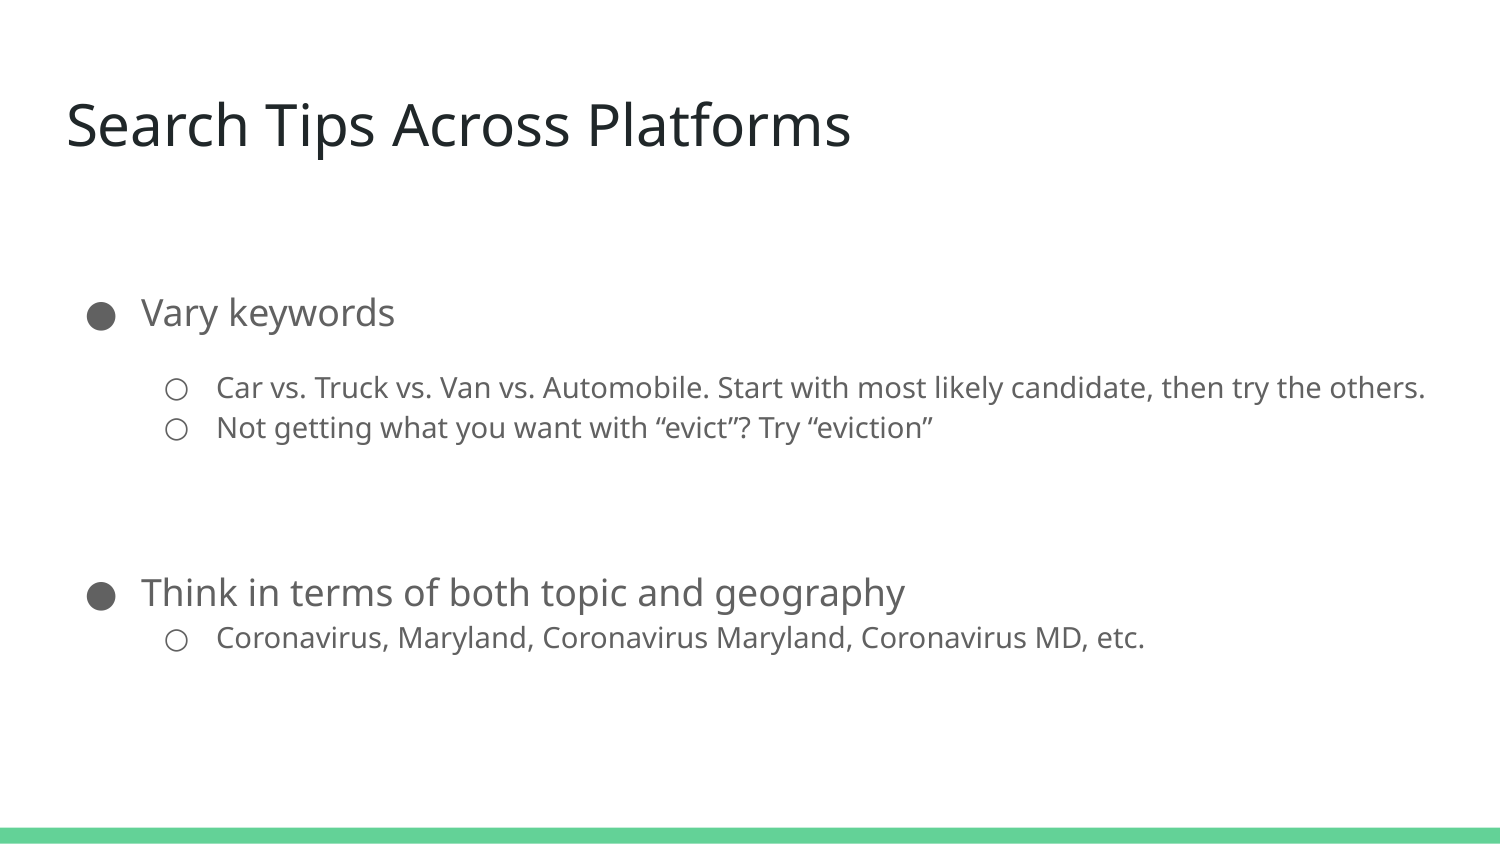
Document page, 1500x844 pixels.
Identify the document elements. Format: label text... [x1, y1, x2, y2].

list Vary keywords Car vs. Truck vs. Van vs. Automobile. Start with most likely candidate, then try the others. Not getting what you want with “evict”? Try “eviction” Think in terms of both topic and geography Coronavirus, Maryland, Coronavirus Maryland, Coronavirus MD, etc. [51, 189, 1449, 750]
title Search Tips Across Platforms [51, 72, 1449, 167]
